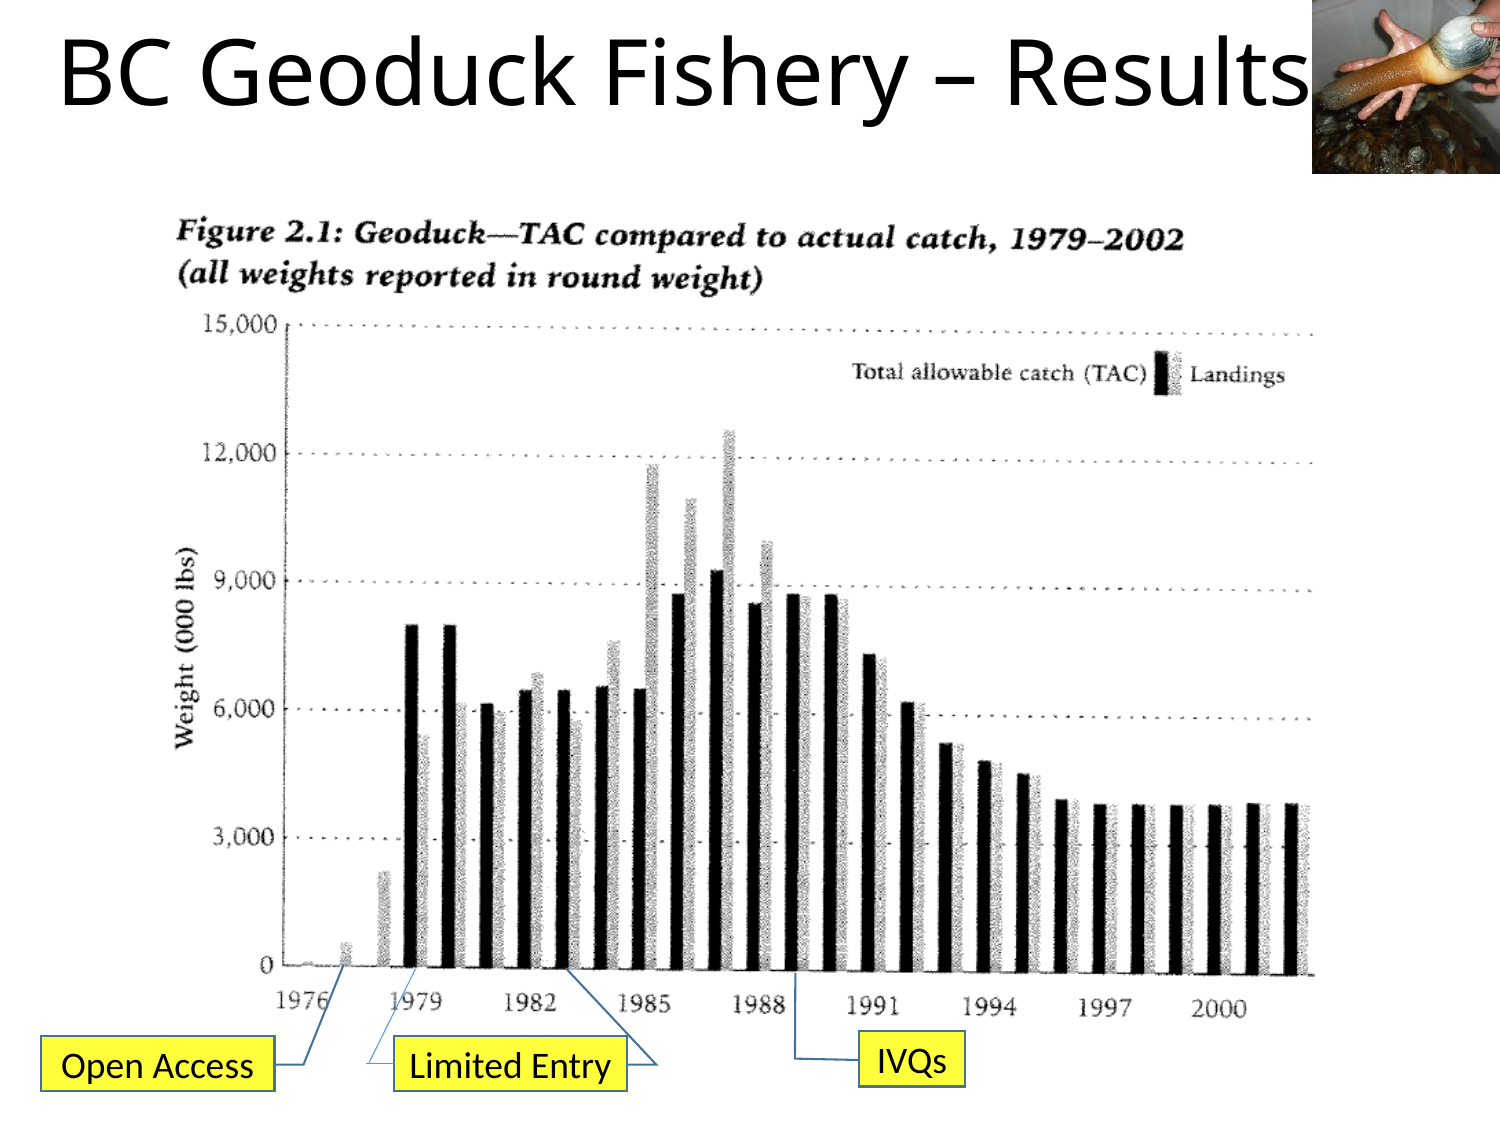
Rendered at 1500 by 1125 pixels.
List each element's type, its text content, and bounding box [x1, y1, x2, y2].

picture [1312, 0, 1500, 175]
picture [156, 205, 1333, 1032]
text_box IVQs [793, 1032, 966, 1088]
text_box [365, 968, 628, 1092]
text_box Open Access [40, 1032, 318, 1092]
title BC Geoduck Fishery – Results [41, 17, 1312, 135]
